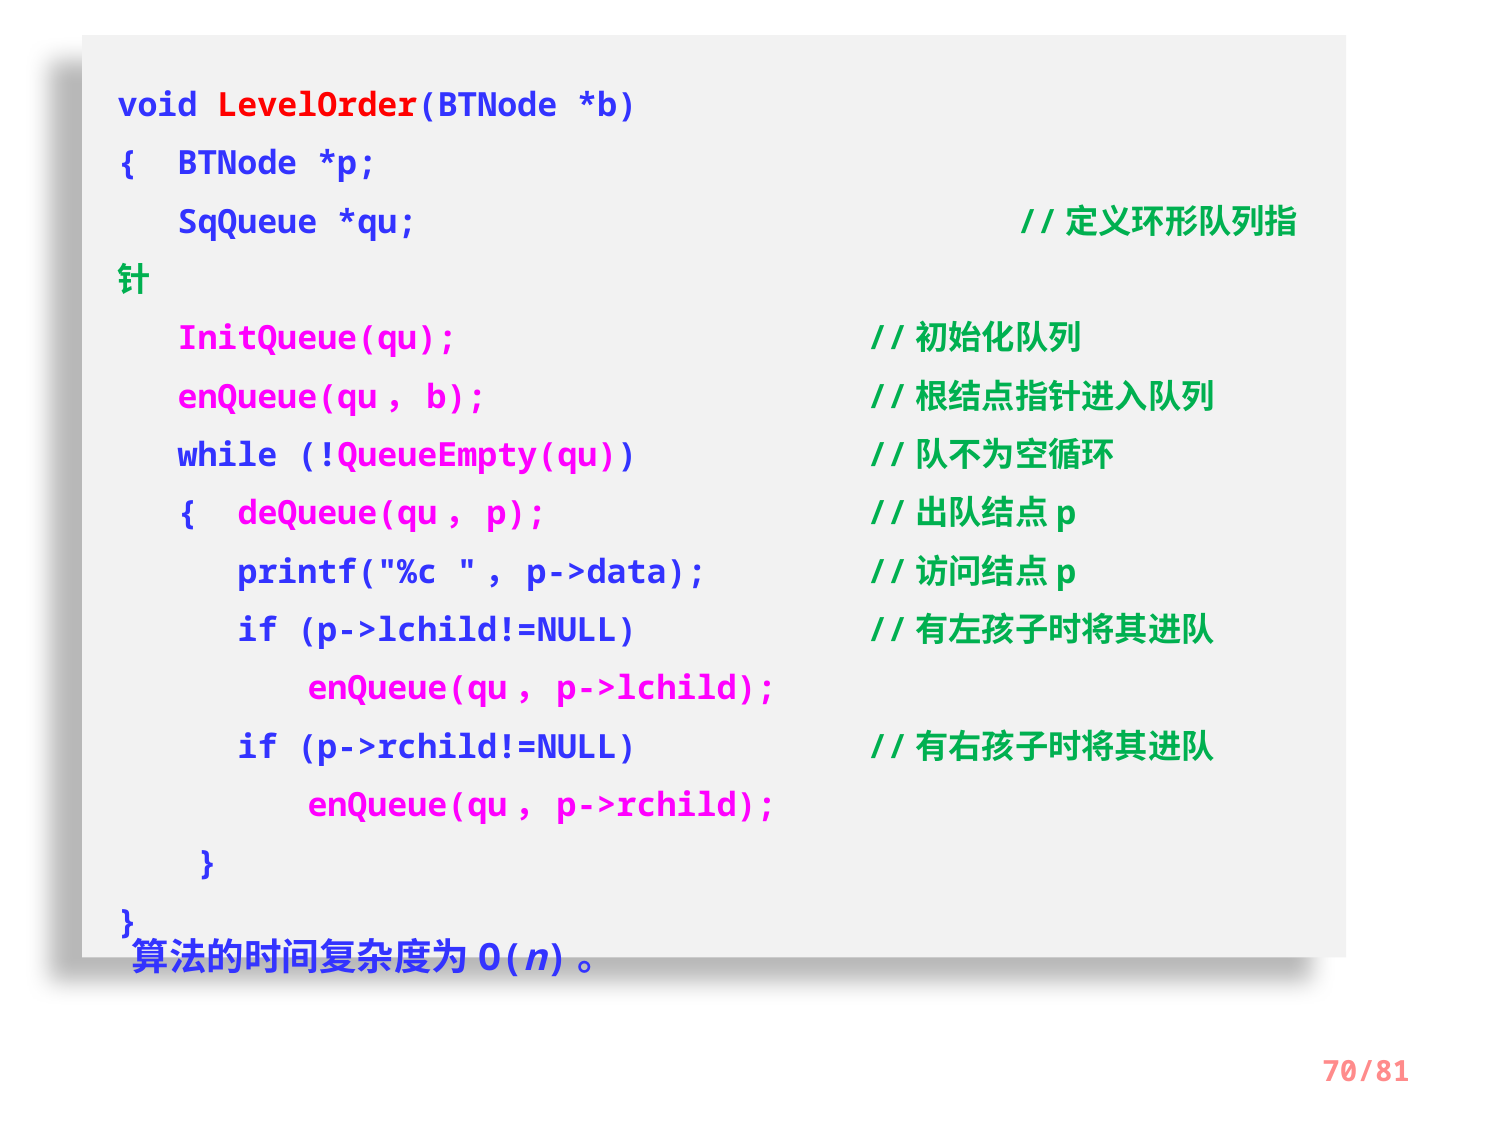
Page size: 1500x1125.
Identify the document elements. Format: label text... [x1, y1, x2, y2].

slide_number 70/81 [1074, 1042, 1425, 1103]
text_box 算法的时间复杂度为O(n)。 [117, 925, 809, 986]
text_box void LevelOrder(BTNode *b) { BTNode *p; SqQueue *qu; //定义环形队列指针 InitQueue(qu); //初始化队列 enQueue(qu，b); //根结点指针进入队列 while (!QueueEmpty(qu)) //队不为空循环 { deQueue(qu，p); //出队结点p printf("%c "，p->data); //访问结点p if (p->lchild!=NULL) //有左孩子时将其进队 enQueue(qu，p->lchild); if (p->rchild!=NULL) //有右孩子时将其进队 enQueue(qu，p->rchild); } } [81, 34, 1347, 958]
